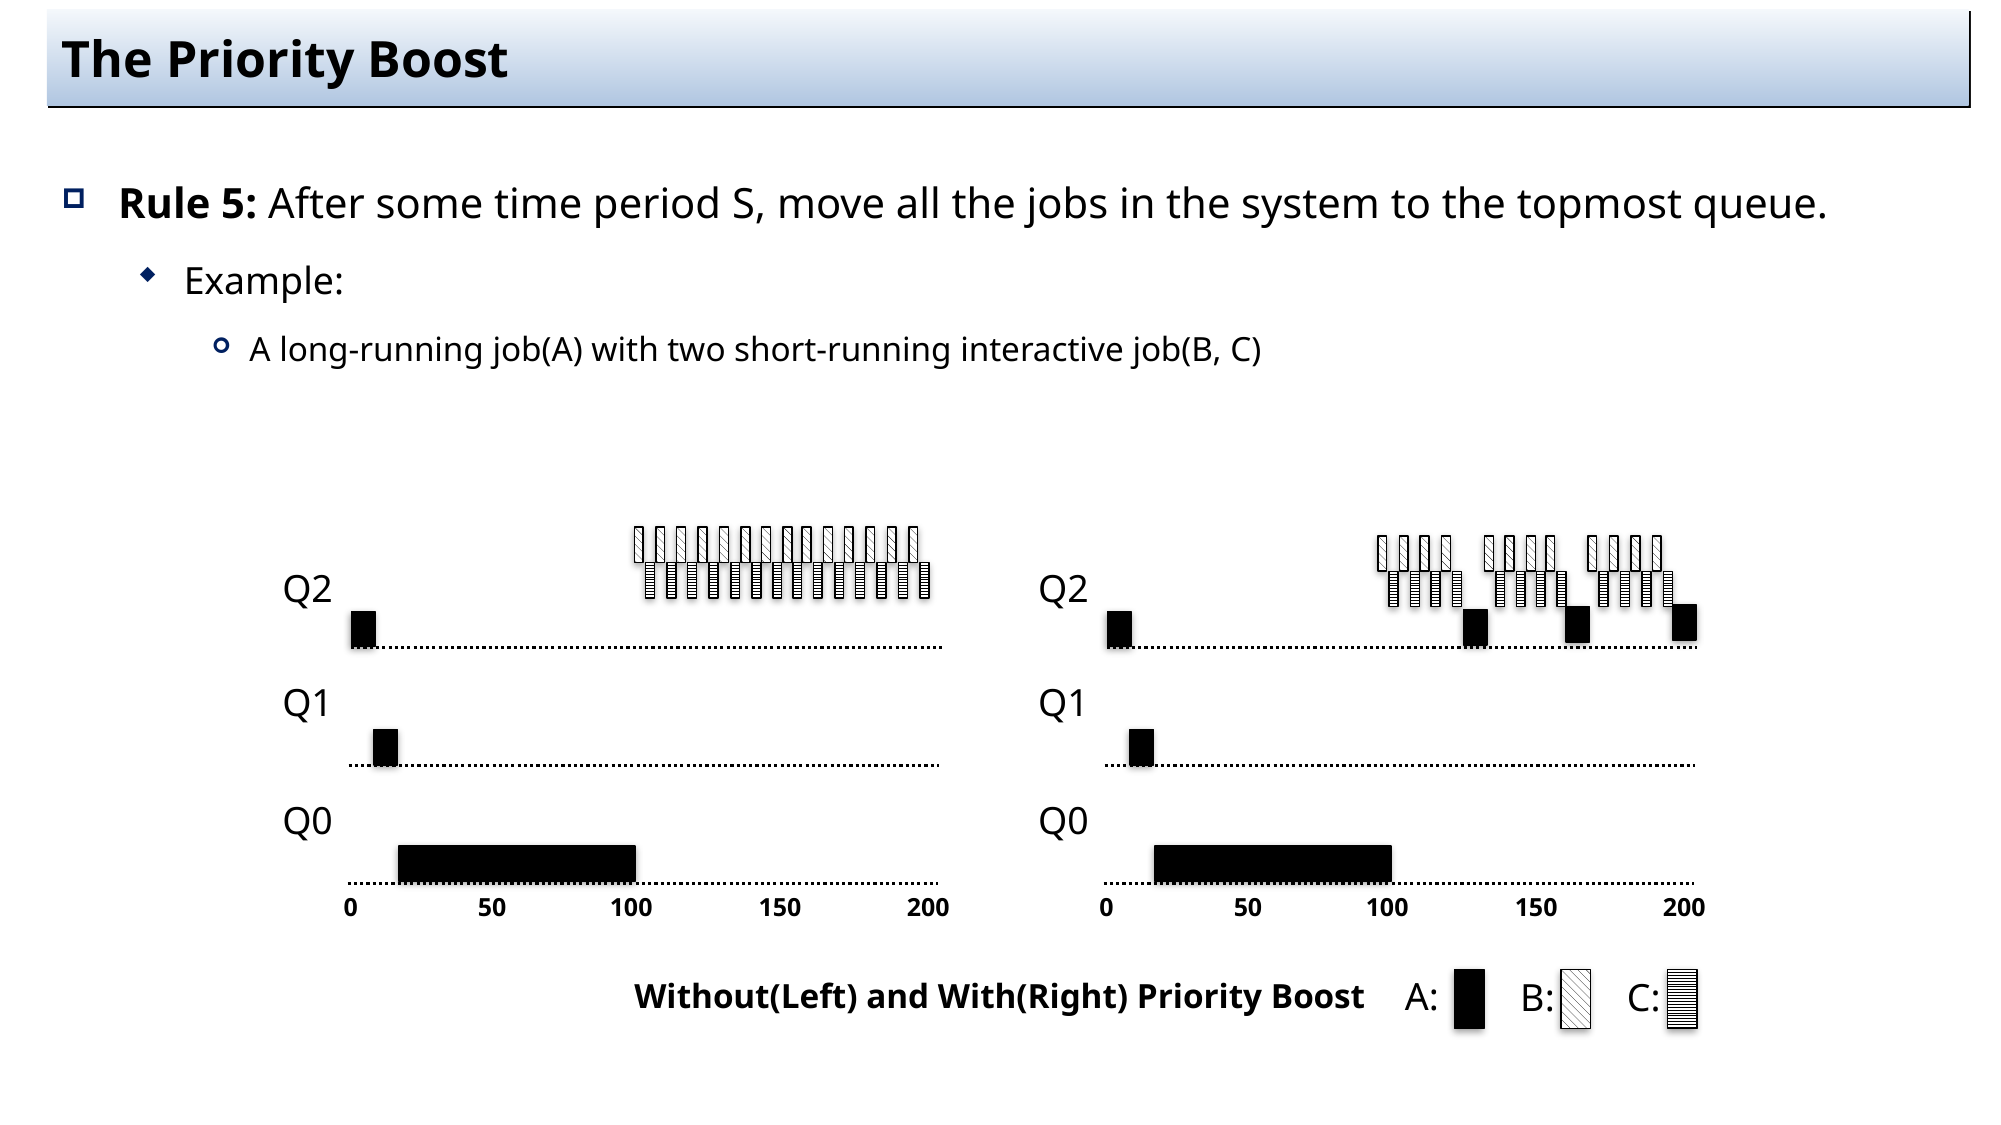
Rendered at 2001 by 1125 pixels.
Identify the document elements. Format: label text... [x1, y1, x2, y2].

text_box Without(Left) and With(Right) Priority Boost [540, 967, 1380, 1023]
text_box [243, 526, 974, 931]
list Rule 5: After some time period S, move all the jobs in the system to the topmost queue. Example: A long-running job(A) with two short-running interactive job(B, C) [46, 144, 1969, 1048]
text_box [1383, 965, 1698, 1029]
title The Priority Boost [46, 8, 1969, 106]
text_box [999, 535, 1730, 931]
